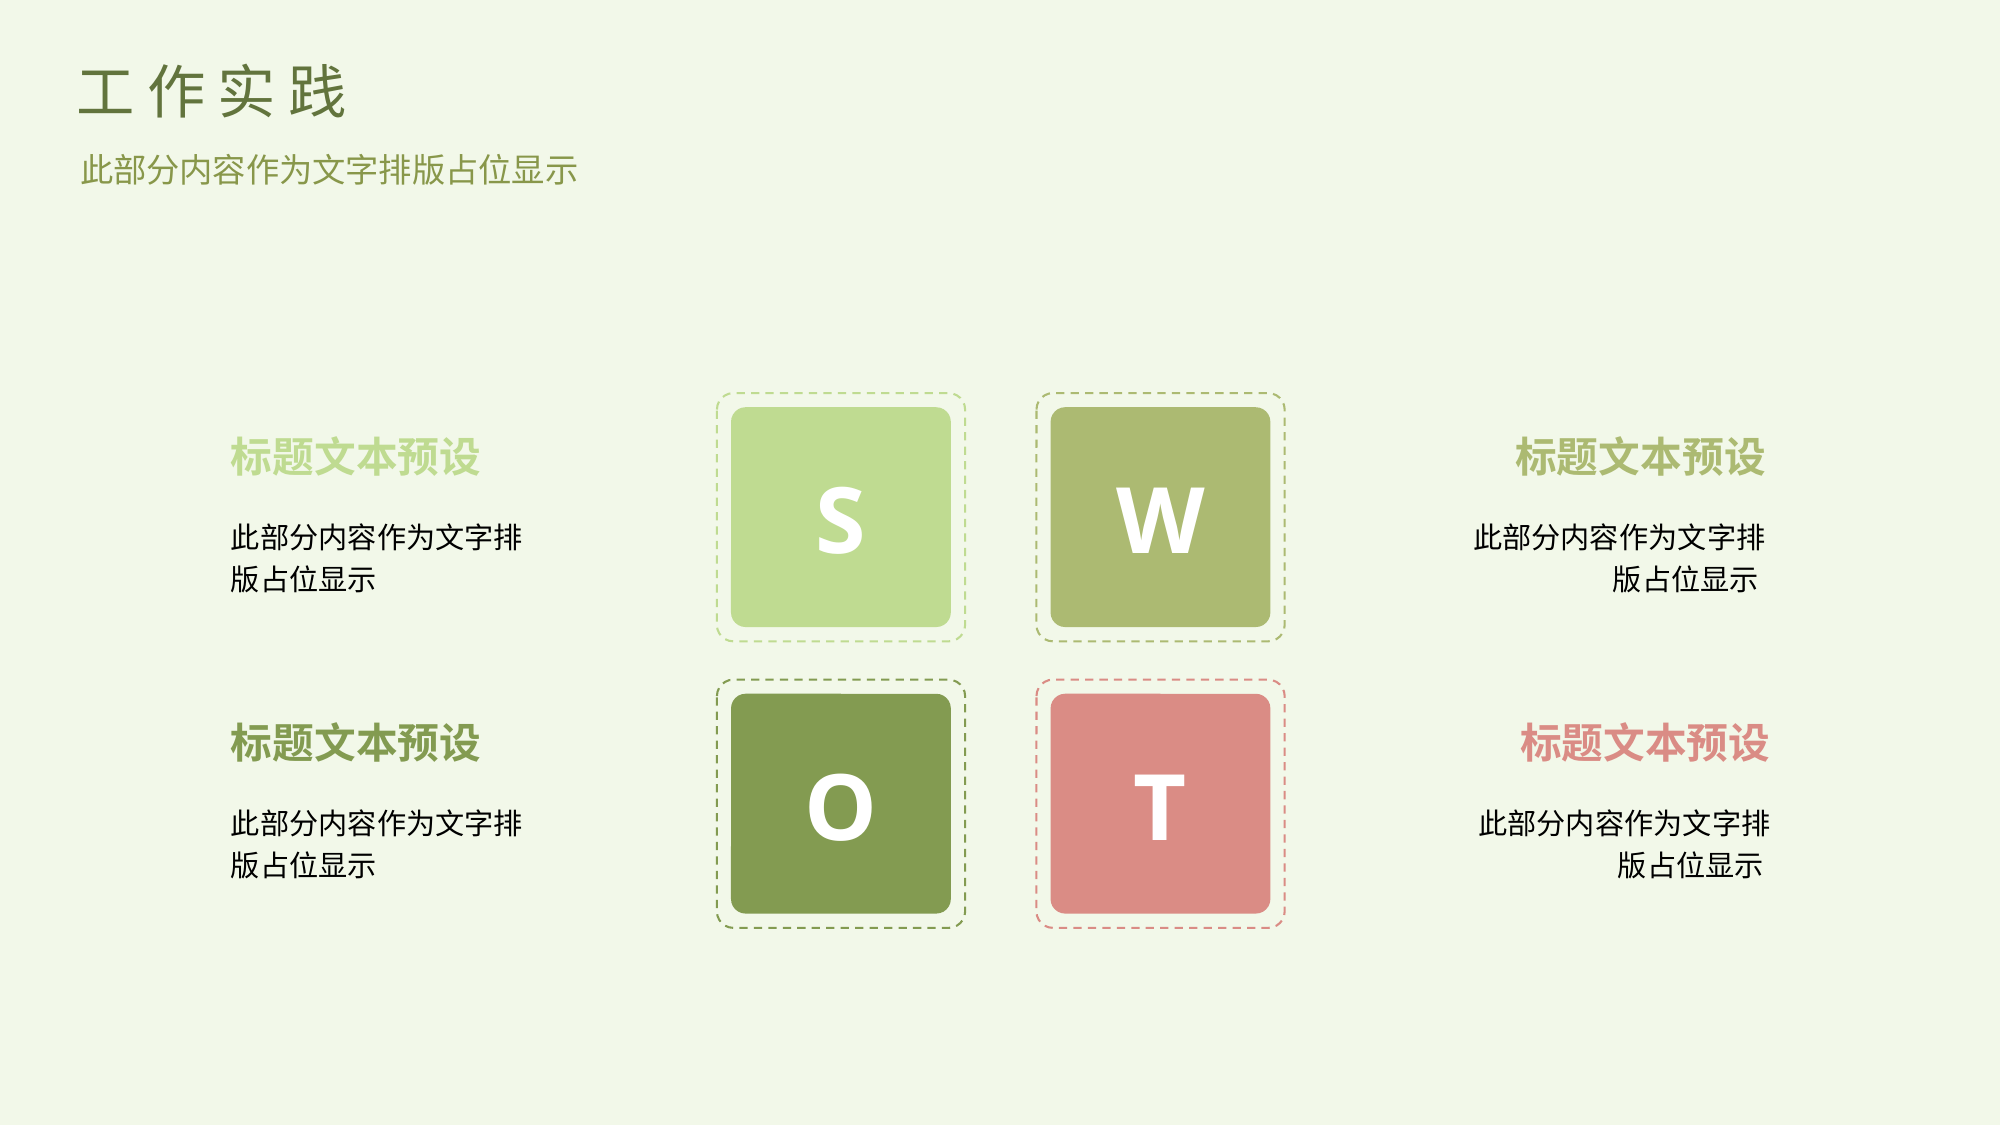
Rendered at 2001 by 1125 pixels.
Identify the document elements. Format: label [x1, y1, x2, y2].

text_box [230, 393, 1771, 928]
text_box [61, 47, 597, 194]
